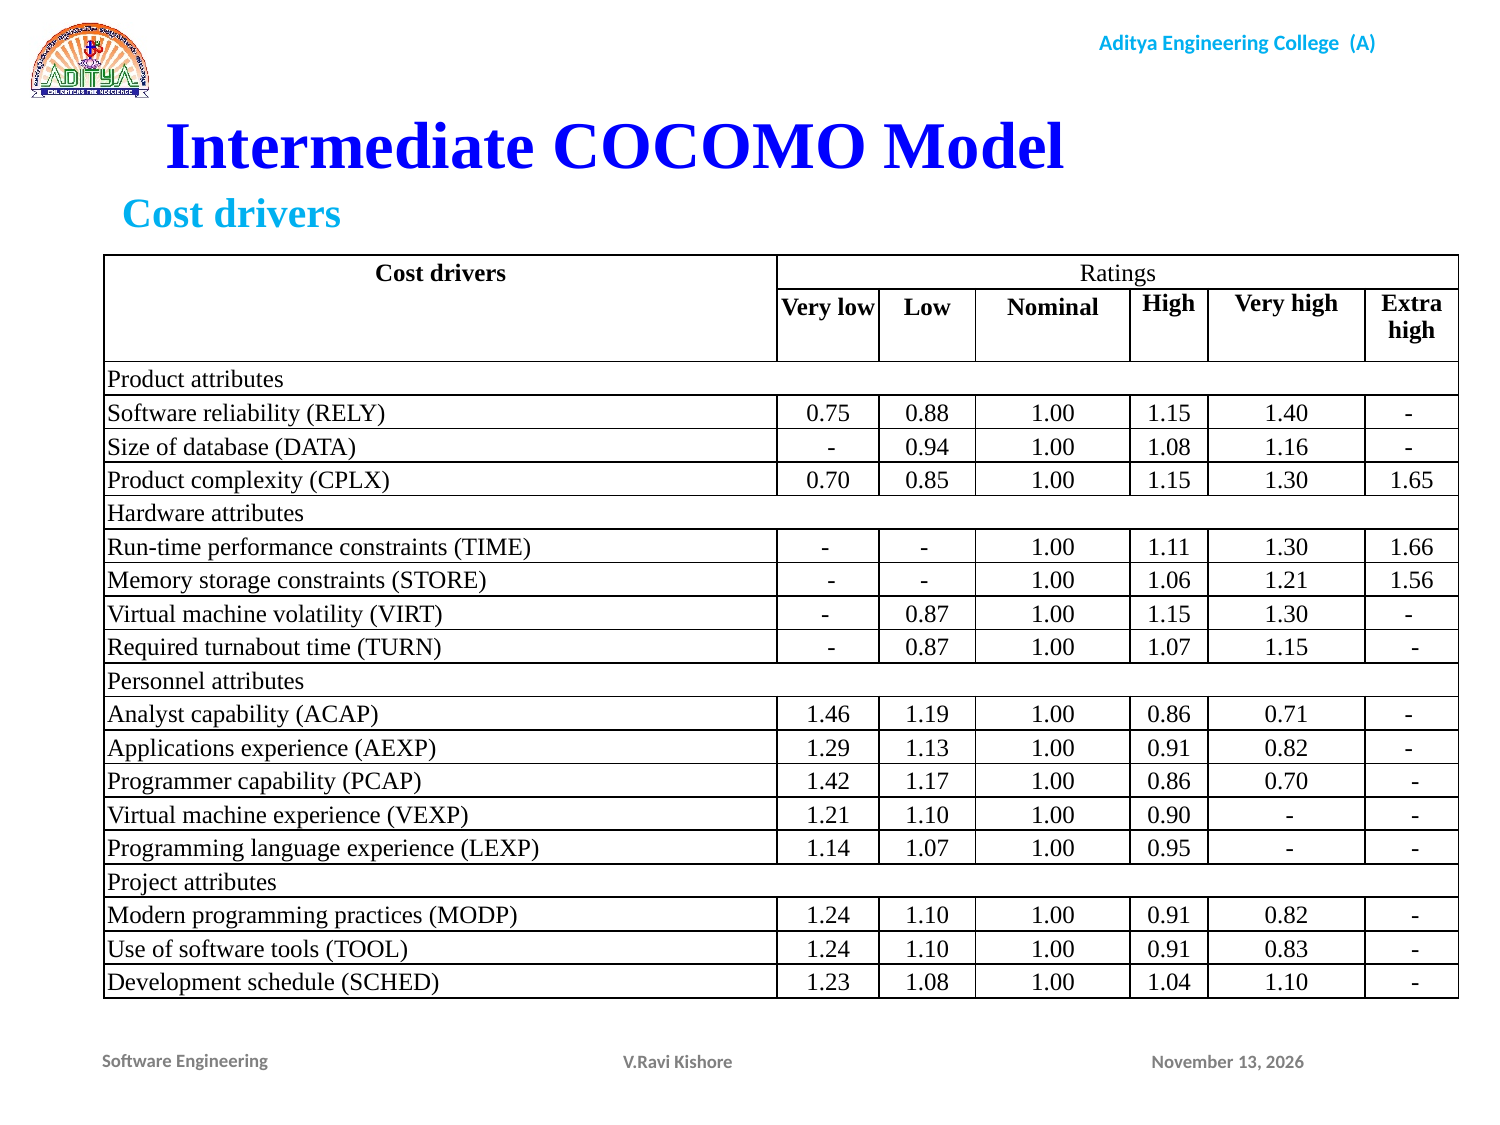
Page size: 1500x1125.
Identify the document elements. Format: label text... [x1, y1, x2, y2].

table_cell 1.56 [1366, 563, 1458, 595]
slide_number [1136, 1031, 1396, 1092]
table_cell Analyst capability (ACAP) [105, 697, 776, 729]
table_cell 0.85 [880, 463, 975, 495]
table_cell 0.70 [1209, 764, 1364, 796]
table_cell High [1131, 290, 1207, 361]
table_cell 1.42 [778, 764, 878, 796]
table_cell 1.00 [976, 597, 1129, 629]
table_cell Virtual machine volatility (VIRT) [105, 597, 776, 629]
table_cell 1.13 [880, 731, 975, 763]
table_cell - [778, 597, 878, 629]
table_cell Development schedule (SCHED) [105, 965, 776, 997]
table_cell 0.88 [880, 396, 975, 428]
table_cell 0.83 [1209, 932, 1364, 963]
table_header Cost drivers [105, 256, 776, 361]
table_cell - [1366, 396, 1458, 428]
table_cell 1.08 [1131, 429, 1207, 461]
table_cell 0.90 [1131, 798, 1207, 829]
table_cell 0.95 [1131, 831, 1207, 863]
table_cell 1.21 [1209, 563, 1364, 595]
table_cell Size of database (DATA) [105, 429, 776, 461]
table_cell 1.00 [976, 530, 1129, 562]
picture [29, 22, 150, 59]
table_cell - [1366, 965, 1458, 997]
table_cell 1.15 [1131, 597, 1207, 629]
table_cell 1.00 [976, 697, 1129, 729]
table_cell - [880, 530, 975, 562]
table_cell 1.21 [778, 798, 878, 829]
table_cell 1.30 [1209, 463, 1364, 495]
table_cell 1.00 [976, 898, 1129, 930]
table_cell 1.16 [1209, 429, 1364, 461]
table_cell Virtual machine experience (VEXP) [105, 798, 776, 829]
table_cell Nominal [976, 290, 1129, 361]
table_cell - [1366, 831, 1458, 863]
table_cell 0.91 [1131, 932, 1207, 963]
table_cell 0.87 [880, 597, 975, 629]
table_cell Product attributes [105, 362, 1458, 394]
table_cell 1.15 [1209, 630, 1364, 662]
table_cell 1.00 [976, 965, 1129, 997]
table_cell Required turnabout time (TURN) [105, 630, 776, 662]
table_cell 0.75 [778, 396, 878, 428]
table_cell Applications experience (AEXP) [105, 731, 776, 763]
table_cell 0.91 [1131, 898, 1207, 930]
table_cell Extra high [1366, 290, 1458, 361]
table_cell 1.10 [880, 798, 975, 829]
table_cell 0.87 [880, 630, 975, 662]
table_cell Product complexity (CPLX) [105, 463, 776, 495]
table_cell - [1366, 697, 1458, 729]
table_cell - [778, 630, 878, 662]
table_cell Memory storage constraints (STORE) [105, 563, 776, 595]
table_cell Very low [778, 290, 878, 361]
table_cell 1.00 [976, 396, 1129, 428]
table_cell - [778, 530, 878, 562]
table_cell 0.70 [778, 463, 878, 495]
table_cell - [1209, 831, 1364, 863]
table_cell 1.66 [1366, 530, 1458, 562]
title Intermediate COCOMO Model [0, 59, 1294, 235]
table_cell 1.10 [880, 898, 975, 930]
table_cell 1.24 [778, 932, 878, 963]
table_cell 1.10 [880, 932, 975, 963]
table_cell 1.00 [976, 764, 1129, 796]
table_cell 0.86 [1131, 697, 1207, 729]
table_cell 1.00 [976, 798, 1129, 829]
table_cell 1.00 [976, 463, 1129, 495]
table_cell 0.71 [1209, 697, 1364, 729]
table_cell 1.17 [880, 764, 975, 796]
table_cell 0.94 [880, 429, 975, 461]
table_cell 1.15 [1131, 396, 1207, 428]
table_cell 1.24 [778, 898, 878, 930]
table_cell Software reliability (RELY) [105, 396, 776, 428]
list Cost drivers [106, 184, 1377, 254]
table_cell 1.65 [1366, 463, 1458, 495]
table_cell - [1366, 731, 1458, 763]
table_cell 1.00 [976, 932, 1129, 963]
table_cell Project attributes [105, 865, 1458, 896]
table_cell 1.23 [778, 965, 878, 997]
table_cell Modern programming practices (MODP) [105, 898, 776, 930]
table_cell Programming language experience (LEXP) [105, 831, 776, 863]
table_cell - [1366, 764, 1458, 796]
table_cell - [1366, 932, 1458, 963]
table_cell - [1366, 898, 1458, 930]
table_cell - [1366, 429, 1458, 461]
table_cell 1.07 [1131, 630, 1207, 662]
table_cell - [778, 563, 878, 595]
table_cell Run-time performance constraints (TIME) [105, 530, 776, 562]
table_cell 1.08 [880, 965, 975, 997]
table_cell Programmer capability (PCAP) [105, 764, 776, 796]
table_cell - [880, 563, 975, 595]
table_cell Personnel attributes [105, 664, 1458, 696]
table_cell Hardware attributes [105, 496, 1458, 528]
table_cell 1.10 [1209, 965, 1364, 997]
table_cell 0.91 [1131, 731, 1207, 763]
table_cell 1.11 [1131, 530, 1207, 562]
table_cell Use of software tools (TOOL) [105, 932, 776, 963]
table_cell 0.82 [1209, 898, 1364, 930]
table_cell 1.04 [1131, 965, 1207, 997]
table_cell 1.30 [1209, 530, 1364, 562]
table_cell 1.07 [880, 831, 975, 863]
table_cell 1.40 [1209, 396, 1364, 428]
table_cell 1.19 [880, 697, 975, 729]
table_cell 1.00 [976, 630, 1129, 662]
table_cell - [1209, 798, 1364, 829]
table_cell 1.00 [976, 731, 1129, 763]
table_cell Very high [1209, 290, 1364, 361]
table_cell - [1366, 597, 1458, 629]
table_cell 1.46 [778, 697, 878, 729]
table_cell 1.30 [1209, 597, 1364, 629]
table_cell - [778, 429, 878, 461]
table_cell 1.14 [778, 831, 878, 863]
table_cell 1.00 [976, 429, 1129, 461]
table_cell 1.06 [1131, 563, 1207, 595]
table_cell 1.00 [976, 831, 1129, 863]
table_cell - [1366, 630, 1458, 662]
table_cell - [1366, 798, 1458, 829]
table_cell 1.00 [976, 563, 1129, 595]
table_cell 1.15 [1131, 463, 1207, 495]
table_cell 1.29 [778, 731, 878, 763]
table_cell Low [880, 290, 975, 361]
table_header Ratings [778, 256, 1458, 288]
footer V.Ravi Kishore [509, 1031, 847, 1092]
table_cell 0.86 [1131, 764, 1207, 796]
table_cell 0.82 [1209, 731, 1364, 763]
